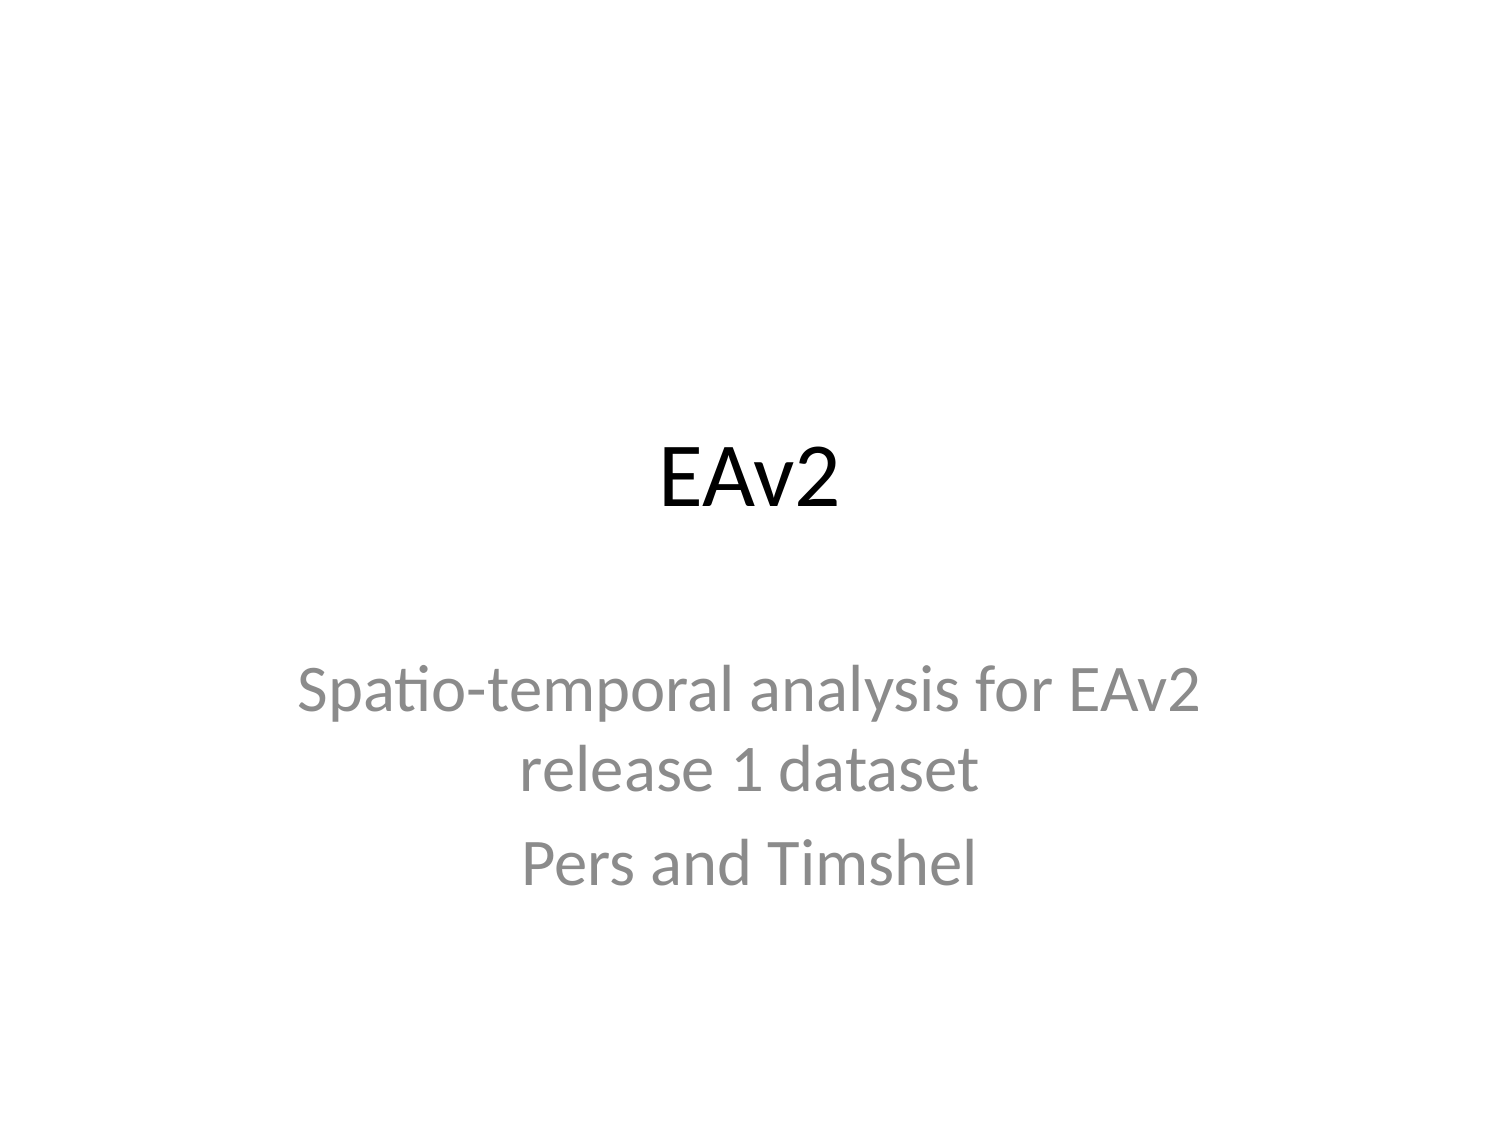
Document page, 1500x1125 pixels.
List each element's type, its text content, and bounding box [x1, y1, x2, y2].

subtitle Spatio-temporal analysis for EAv2 release 1 dataset Pers and Timshel [225, 637, 1275, 925]
title EAv2 [112, 349, 1388, 591]
